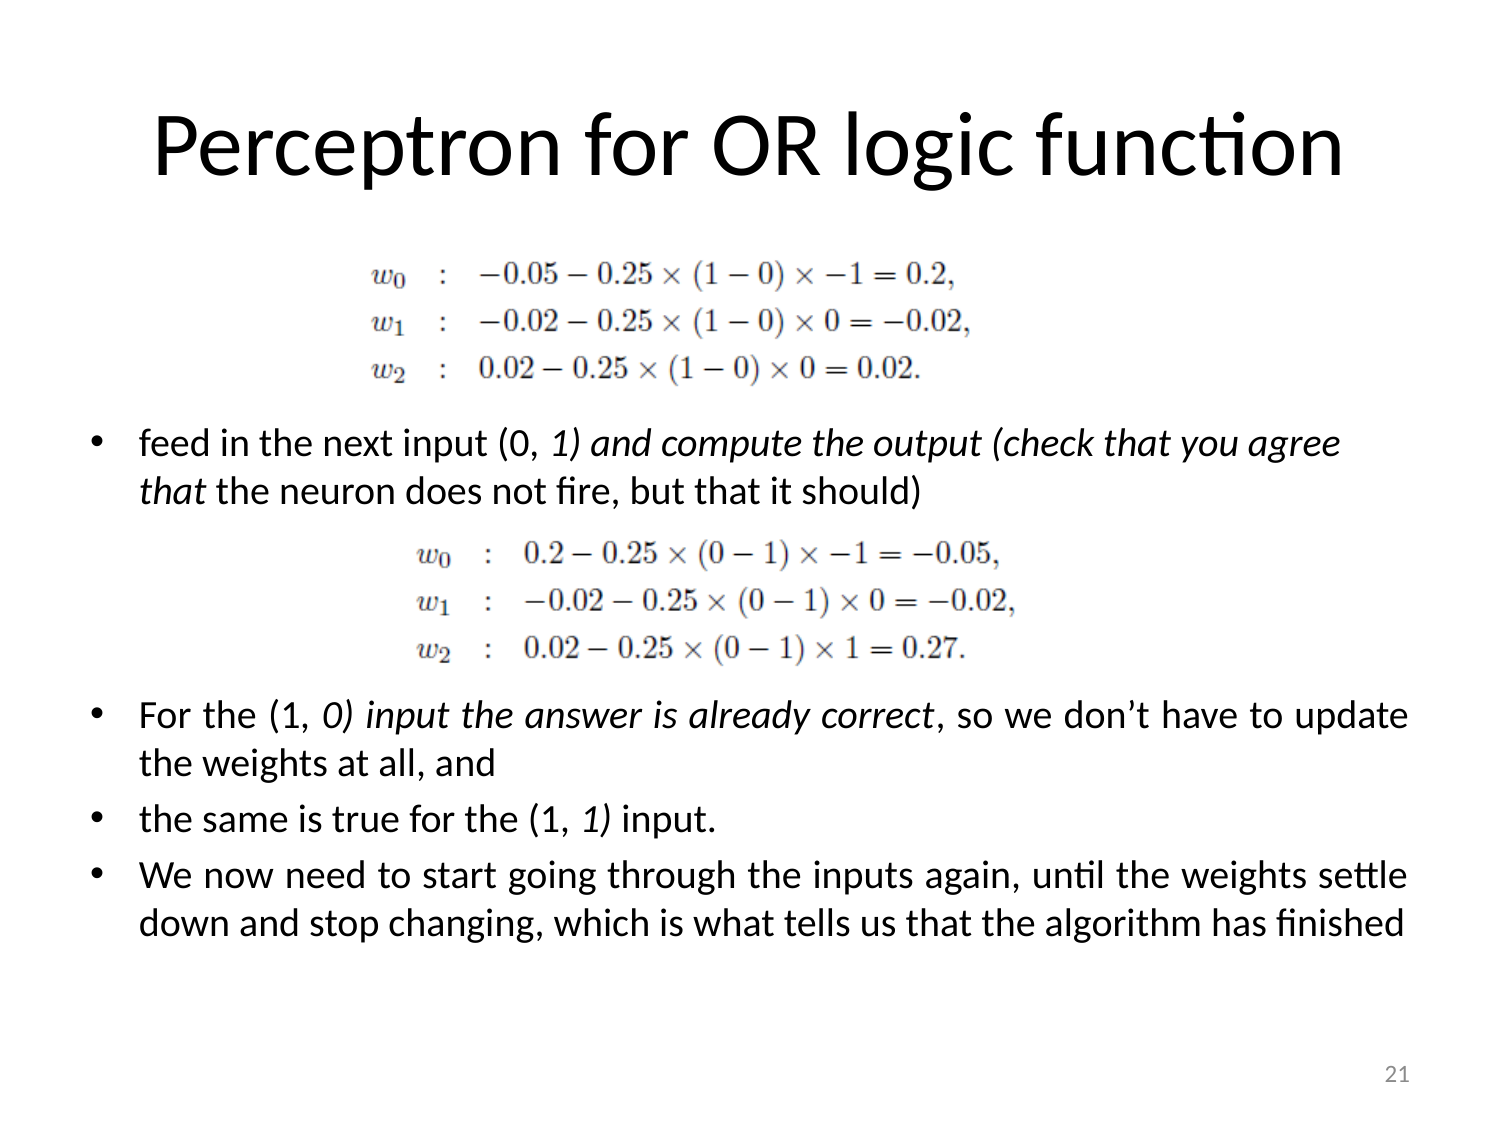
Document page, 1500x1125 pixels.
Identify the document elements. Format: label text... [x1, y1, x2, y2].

picture [387, 524, 1052, 682]
slide_number 21 [1074, 1042, 1425, 1103]
title Perceptron for OR logic function [75, 45, 1425, 233]
picture [337, 237, 1004, 402]
list feed in the next input (0, 1) and compute the output (check that you agree that the neuron does not fire, but that it should) For the (1, 0) input the answer is already correct, so we don’t have to update the weights at all, and the same is true for the (1, 1) input. We now need to start going through the inputs again, until the weights settle down and stop changing, which is what tells us that the algorithm has finished [75, 262, 1425, 1005]
